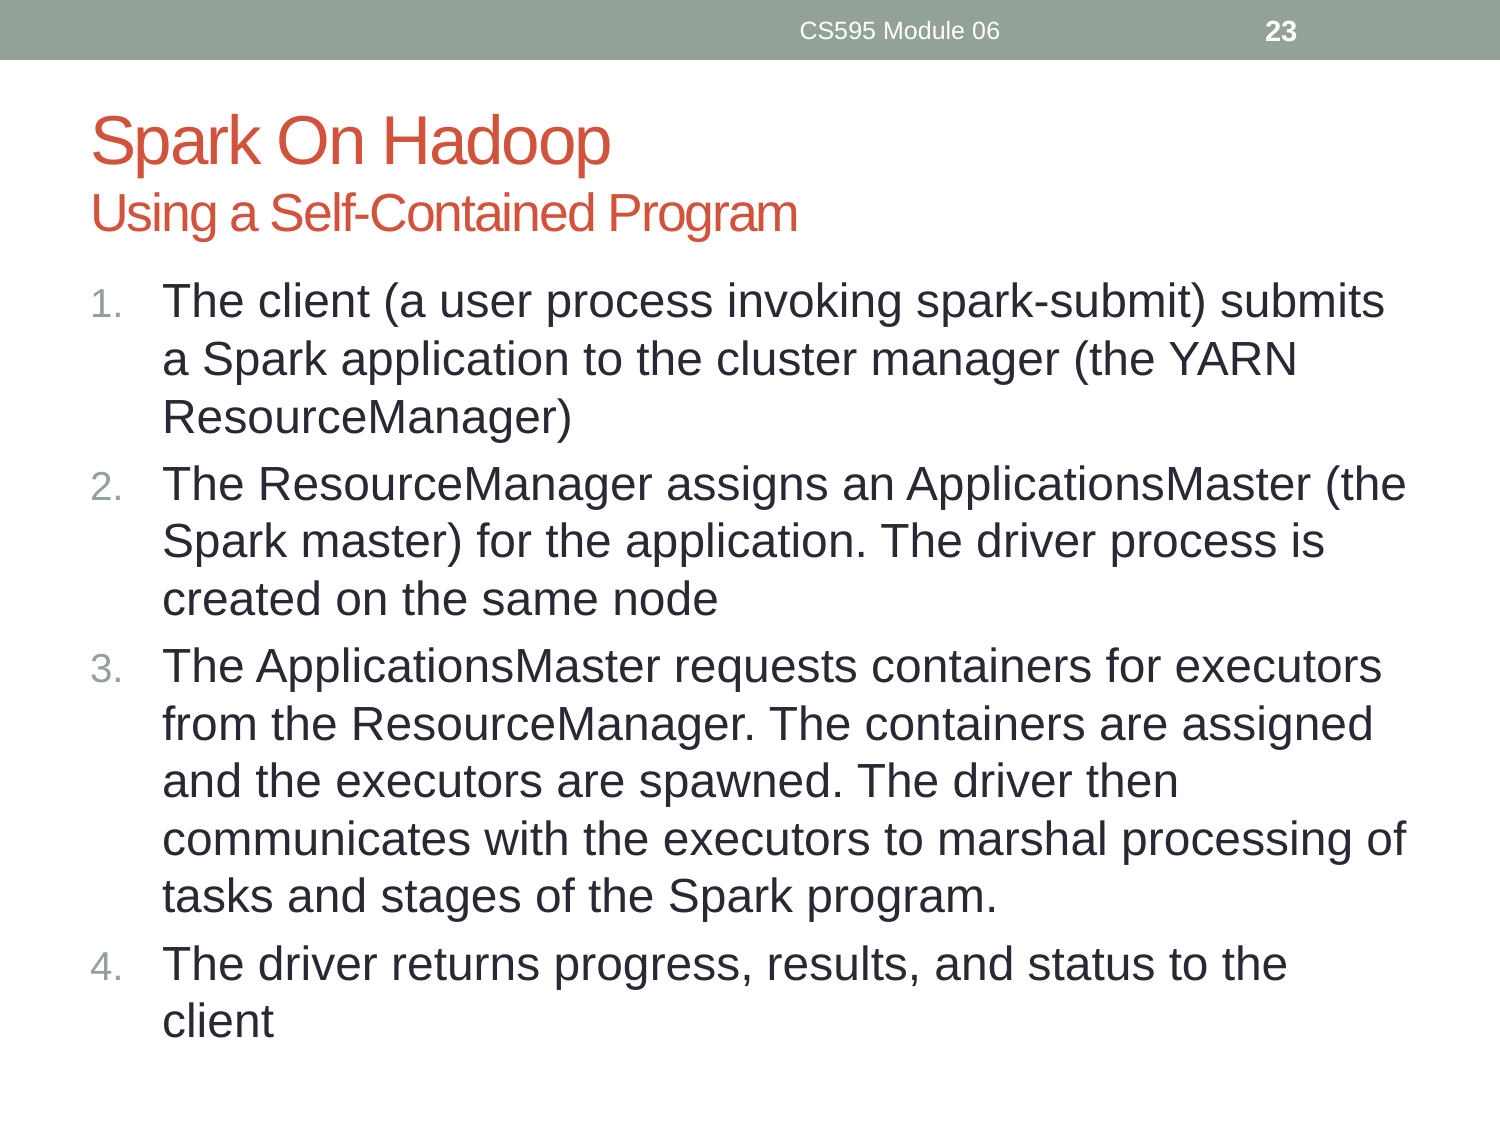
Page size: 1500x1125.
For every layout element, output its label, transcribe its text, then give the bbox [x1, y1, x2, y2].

title Spark On Hadoop Using a Self-Contained Program [75, 87, 1425, 250]
list The client (a user process invoking spark-submit) submits a Spark application to the cluster manager (the YARN ResourceManager) The ResourceManager assigns an ApplicationsMaster (the Spark master) for the application. The driver process is created on the same node The ApplicationsMaster requests containers for executors from the ResourceManager. The containers are assigned and the executors are spawned. The driver then communicates with the executors to marshal processing of tasks and stages of the Spark program. The driver returns progress, results, and status to the client [75, 262, 1425, 1063]
footer CS595 Module 06 [562, 3, 1238, 57]
slide_number 23 [1250, 3, 1425, 57]
